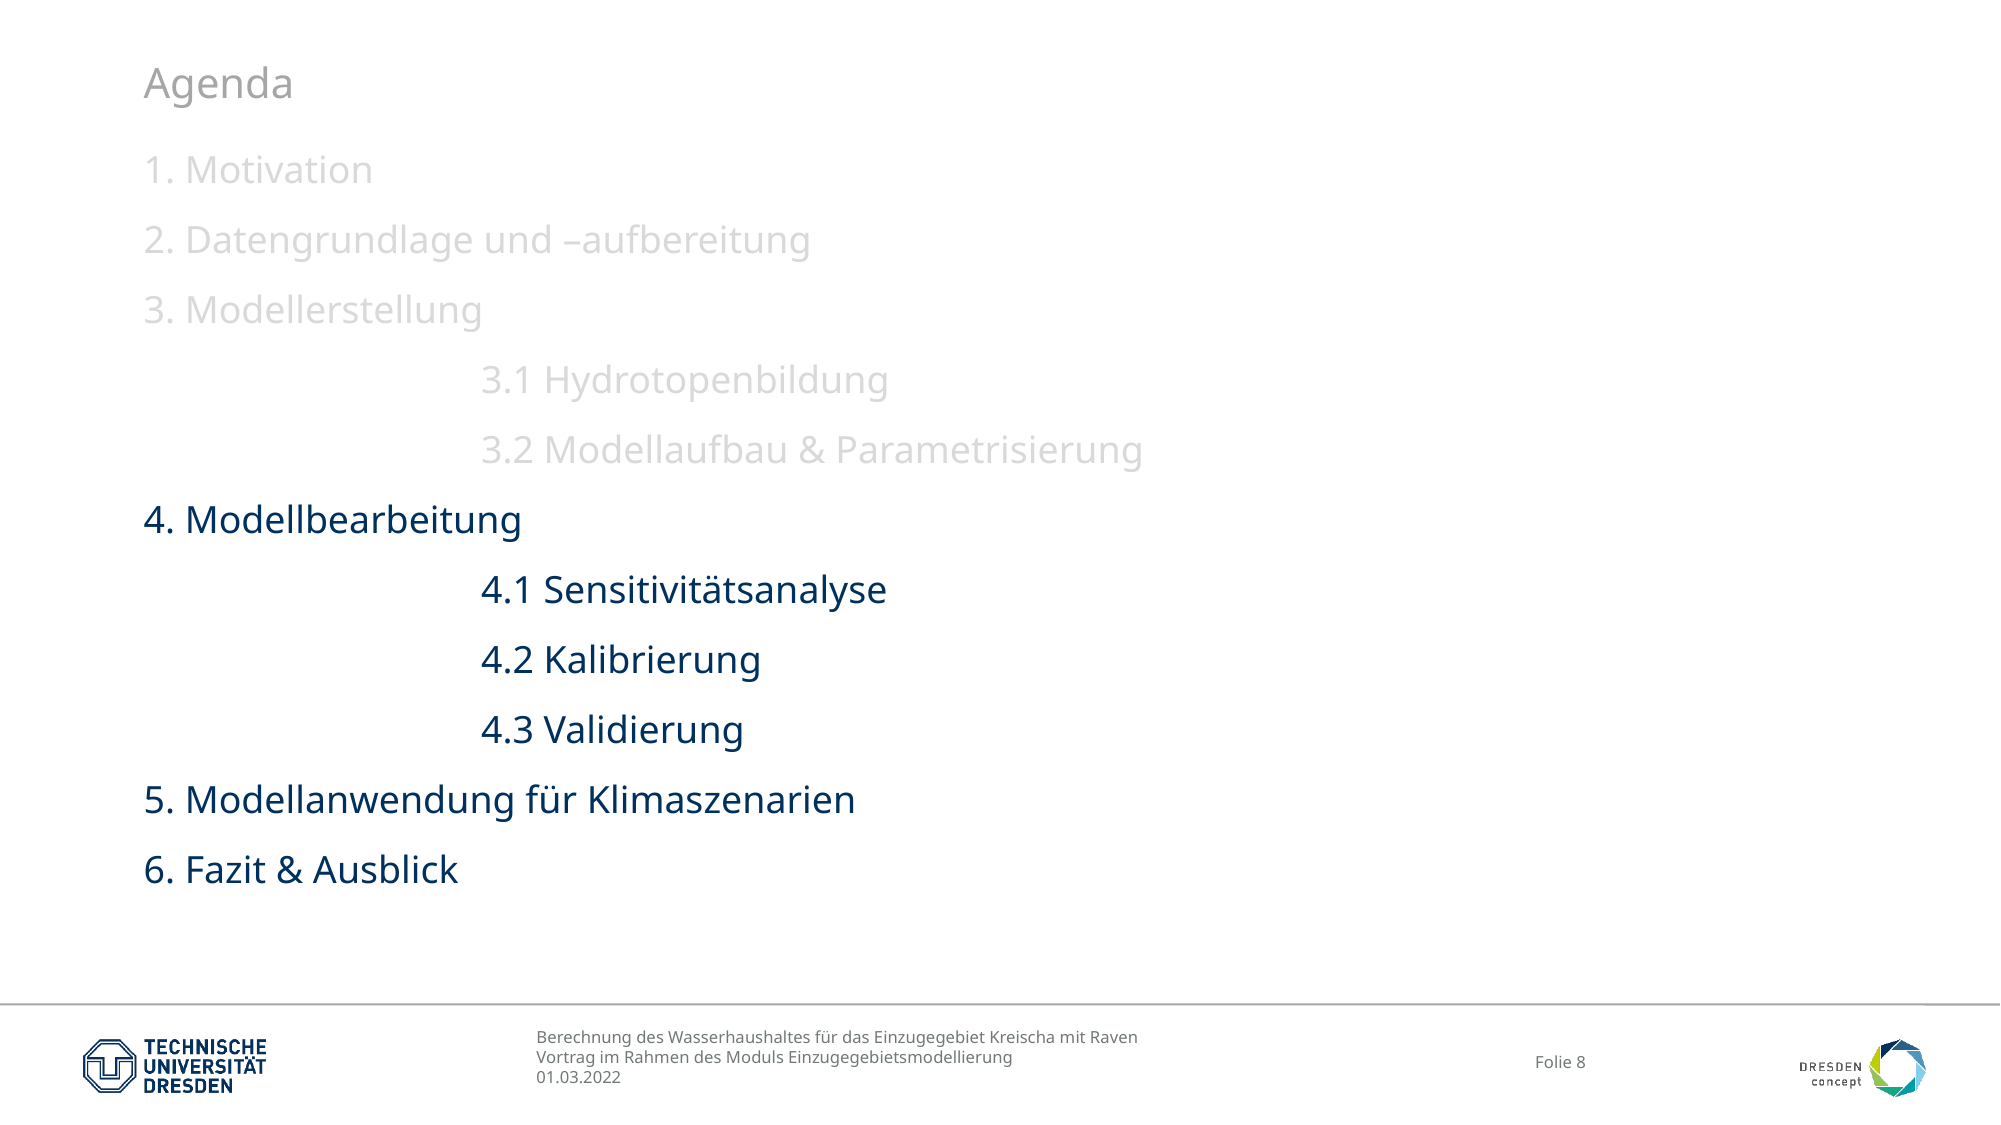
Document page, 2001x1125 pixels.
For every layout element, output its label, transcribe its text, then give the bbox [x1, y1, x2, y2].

list 1. Motivation 2. Datengrundlage und –aufbereitung 3. Modellerstellung 3.1 Hydrotopenbildung 3.2 Modellaufbau & Parametrisierung 4. Modellbearbeitung 4.1 Sensitivitätsanalyse 4.2 Kalibrierung 4.3 Validierung 5. Modellanwendung für Klimaszenarien 6. Fazit & Ausblick [143, 145, 1625, 959]
title Agenda [143, 56, 1879, 169]
picture [1800, 1039, 1926, 1097]
picture [83, 1039, 266, 1093]
